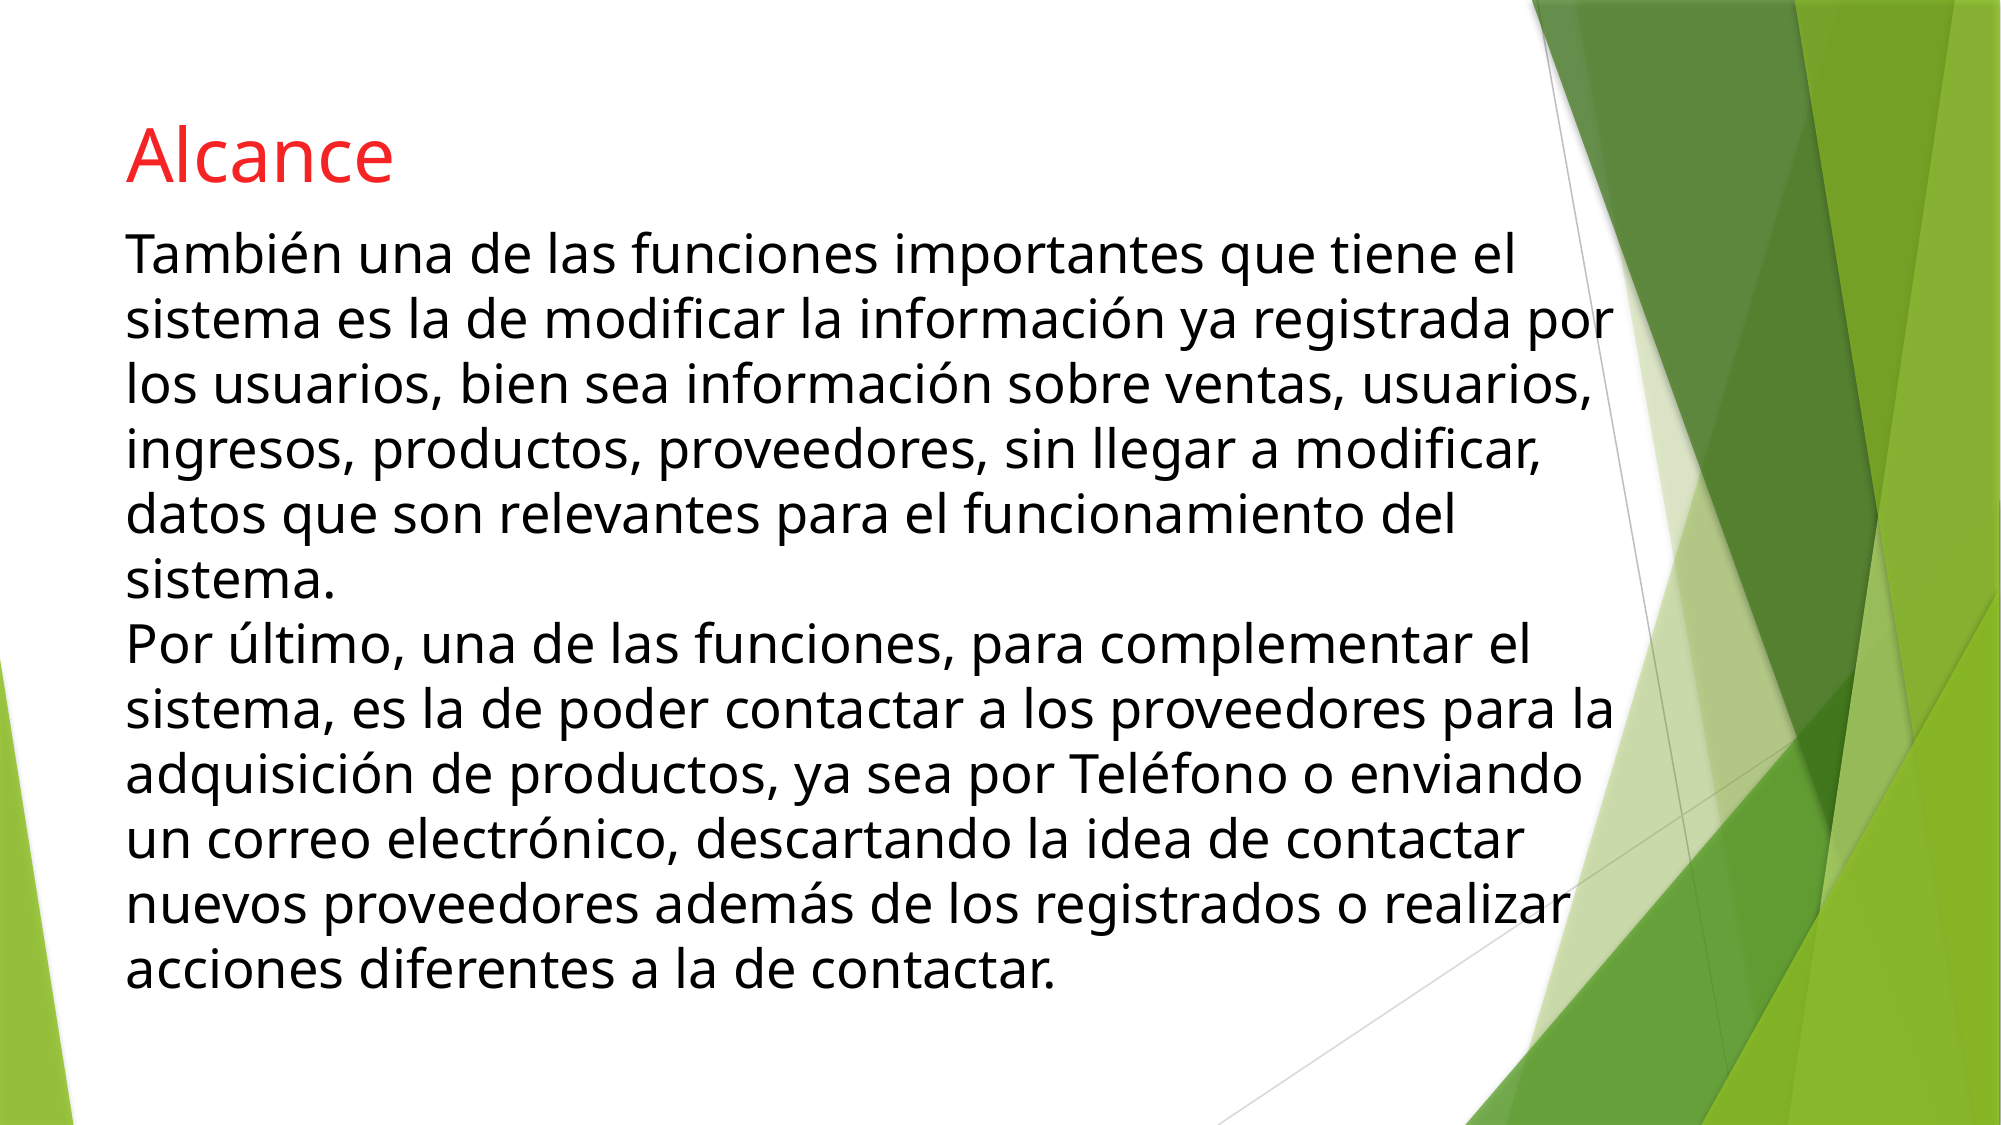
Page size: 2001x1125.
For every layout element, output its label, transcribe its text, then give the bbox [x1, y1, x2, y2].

title Alcance [111, 99, 1522, 212]
text_box También una de las funciones importantes que tiene el sistema es la de modificar la información ya registrada por los usuarios, bien sea información sobre ventas, usuarios, ingresos, productos, proveedores, sin llegar a modificar, datos que son relevantes para el funcionamiento del sistema. Por último, una de las funciones, para complementar el sistema, es la de poder contactar a los proveedores para la adquisición de productos, ya sea por Teléfono o enviando un correo electrónico, descartando la idea de contactar nuevos proveedores además de los registrados o realizar acciones diferentes a la de contactar. [111, 212, 1633, 1007]
